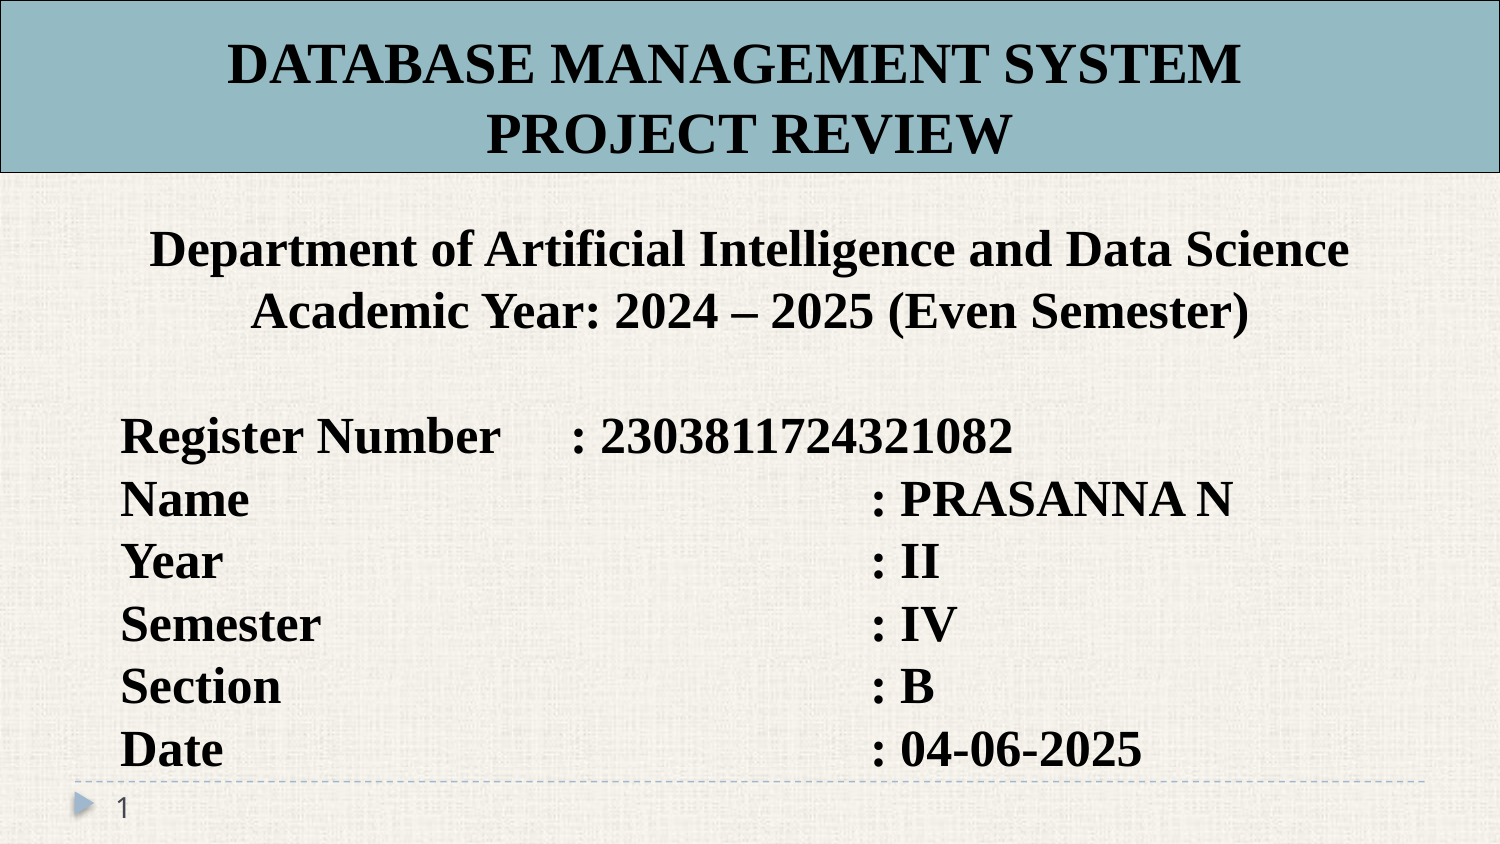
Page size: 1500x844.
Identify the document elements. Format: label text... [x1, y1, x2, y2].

title DATABASE MANAGEMENT SYSTEM PROJECT REVIEW [0, 0, 1500, 173]
slide_number 1 [100, 782, 426, 827]
text_box Department of Artificial Intelligence and Data Science Academic Year: 2024 – 2025 (Even Semester) Register Number : 2303811724321082 Name : PRASANNA N Year : II Semester : IV Section : B Date : 04-06-2025 [112, 163, 1388, 777]
